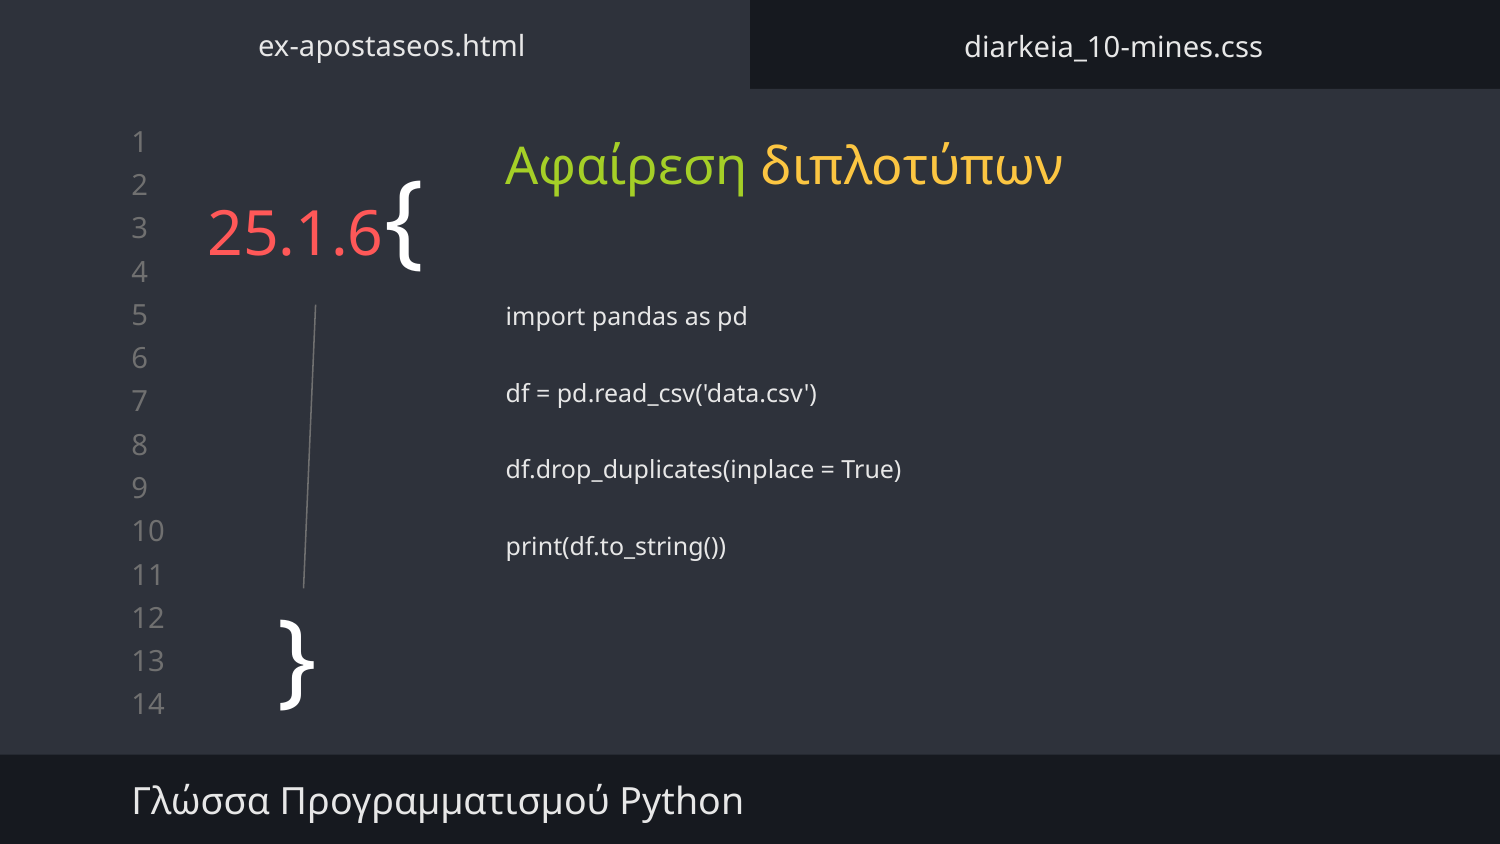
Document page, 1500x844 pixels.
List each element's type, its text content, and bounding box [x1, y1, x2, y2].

title 25.1.6{ [161, 123, 470, 305]
title Αφαίρεση διπλοτύπων [490, 119, 1461, 208]
subtitle Γλώσσα Προγραμματισμού Python [116, 770, 915, 829]
subtitle import pandas as pd df = pd.read_csv('data.csv') df.drop_duplicates(inplace = True) print(df.to_string()) [490, 277, 1426, 660]
subtitle ex-apostaseos.html [16, 15, 767, 74]
text_box } [262, 588, 346, 717]
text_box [303, 304, 316, 589]
subtitle diarkeia_10-mines.css [738, 16, 1489, 75]
